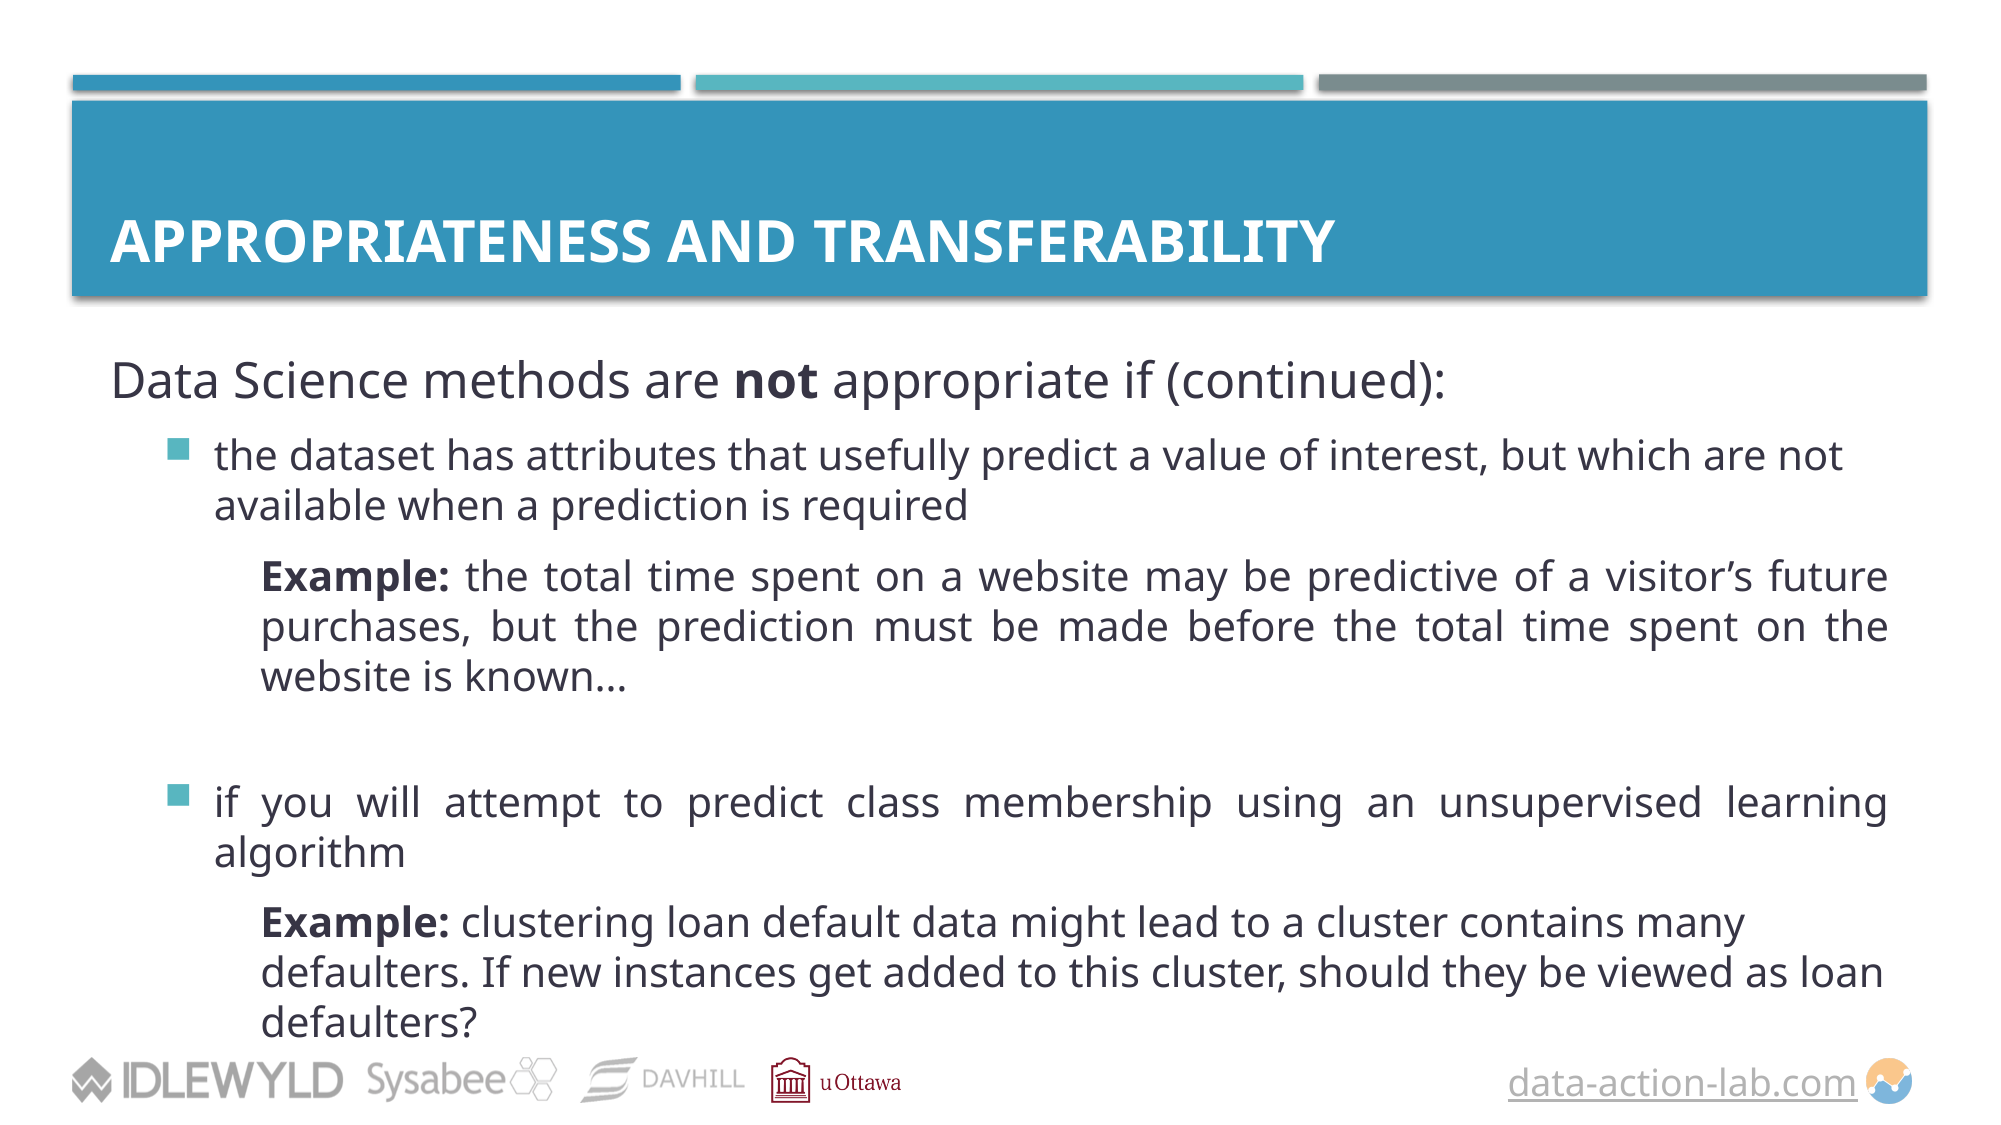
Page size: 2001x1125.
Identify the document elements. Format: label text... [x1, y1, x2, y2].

picture [771, 1057, 901, 1103]
picture [72, 1057, 745, 1103]
list Data Science methods are not appropriate if (continued): the dataset has attributes that usefully predict a value of interest, but which are not available when a prediction is required Example: the total time spent on a website may be predictive of a visitor’s future purchases, but the prediction must be made before the total time spent on the website is known… if you will attempt to predict class membership using an unsupervised learning algorithm Example: clustering loan default data might lead to a cluster contains many defaulters. If new instances get added to this cluster, should they be viewed as loan defaulters? [95, 357, 1905, 1037]
title Appropriateness and Transferability [95, 115, 1905, 282]
